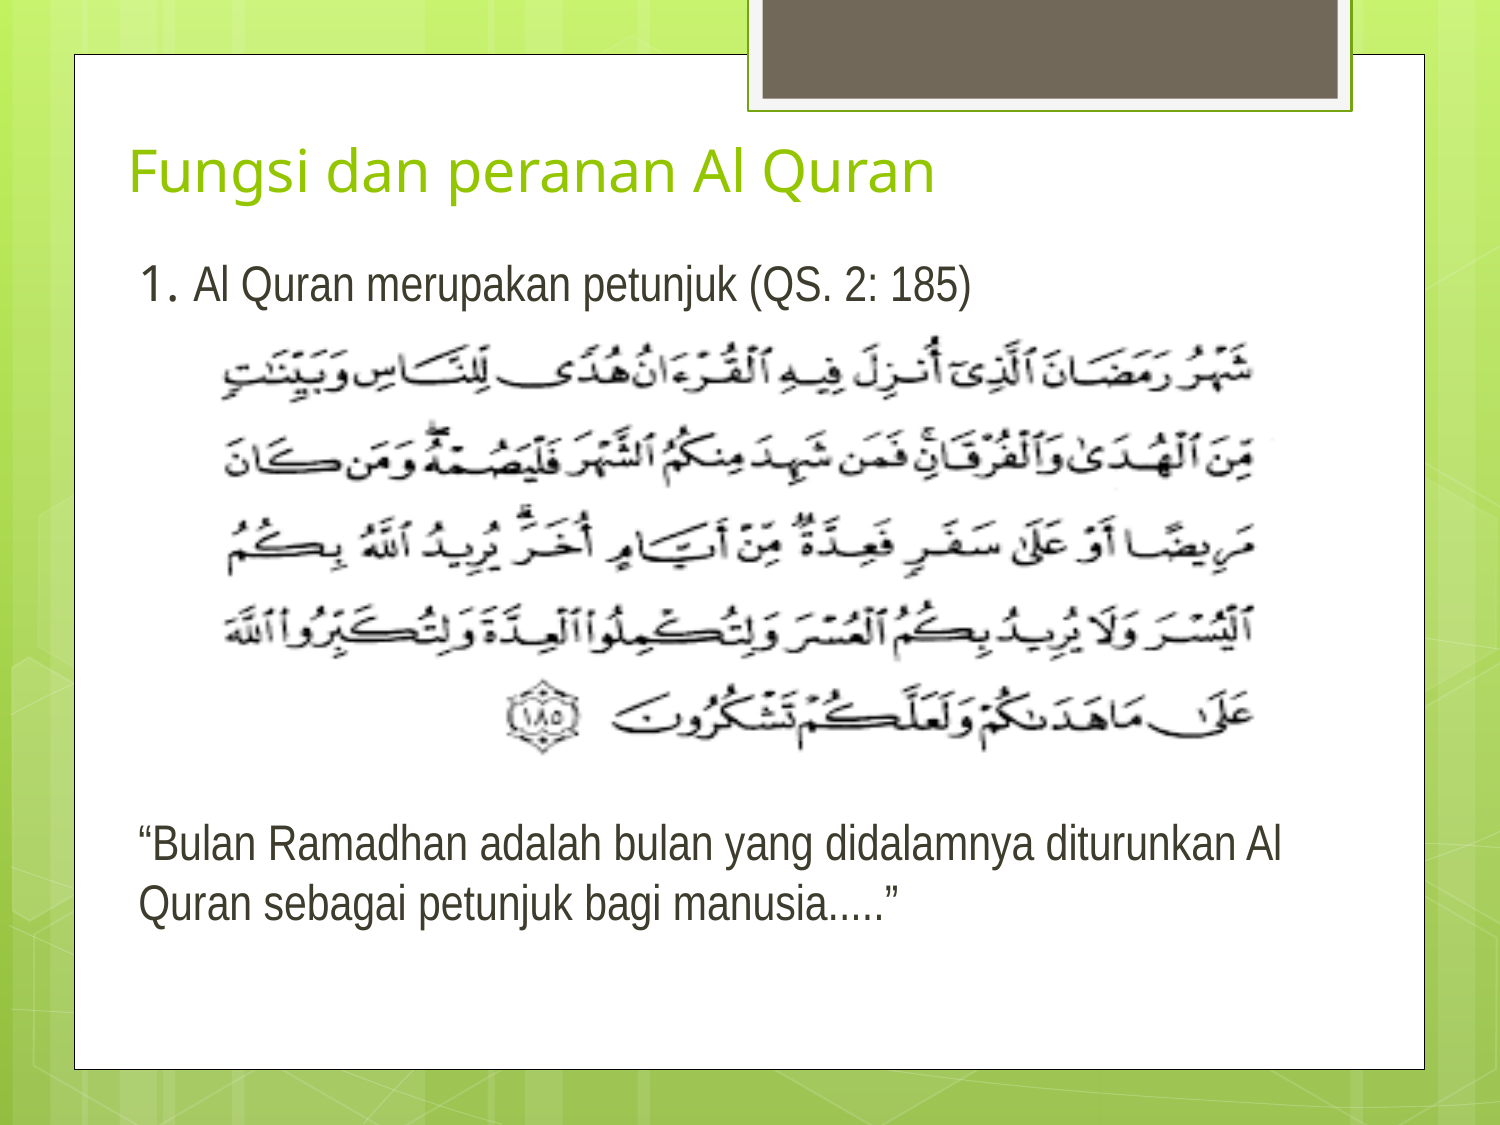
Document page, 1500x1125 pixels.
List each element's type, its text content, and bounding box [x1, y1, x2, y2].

picture [206, 326, 1282, 764]
title Fungsi dan peranan Al Quran [112, 125, 1365, 213]
list 1. Al Quran merupakan petunjuk (QS. 2: 185) “Bulan Ramadhan adalah bulan yang didalamnya diturunkan Al Quran sebagai petunjuk bagi manusia.....” [112, 243, 1376, 1040]
